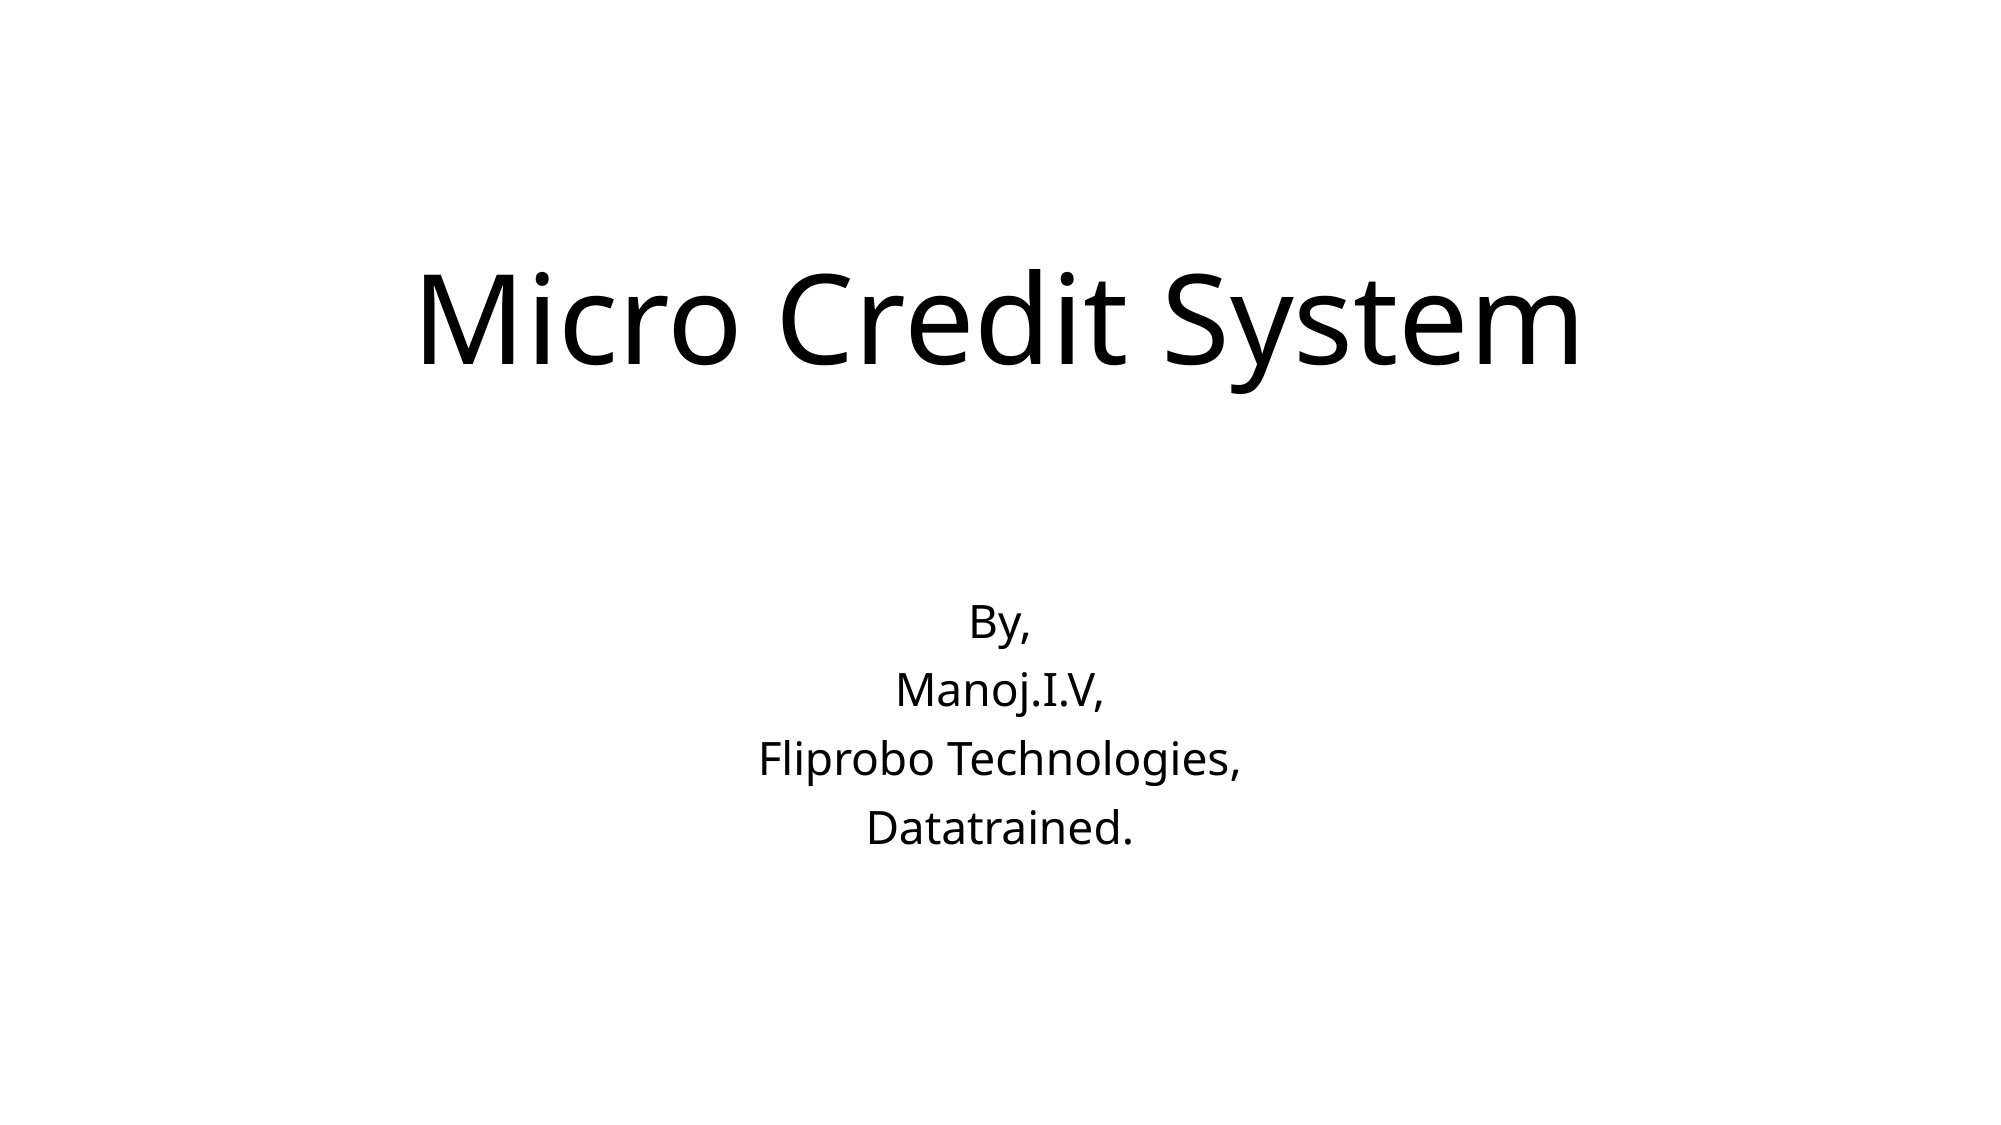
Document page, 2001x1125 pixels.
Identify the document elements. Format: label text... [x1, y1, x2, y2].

subtitle By, Manoj.I.V, Fliprobo Technologies, Datatrained. [249, 590, 1750, 863]
title Micro Credit System [249, 219, 1750, 399]
